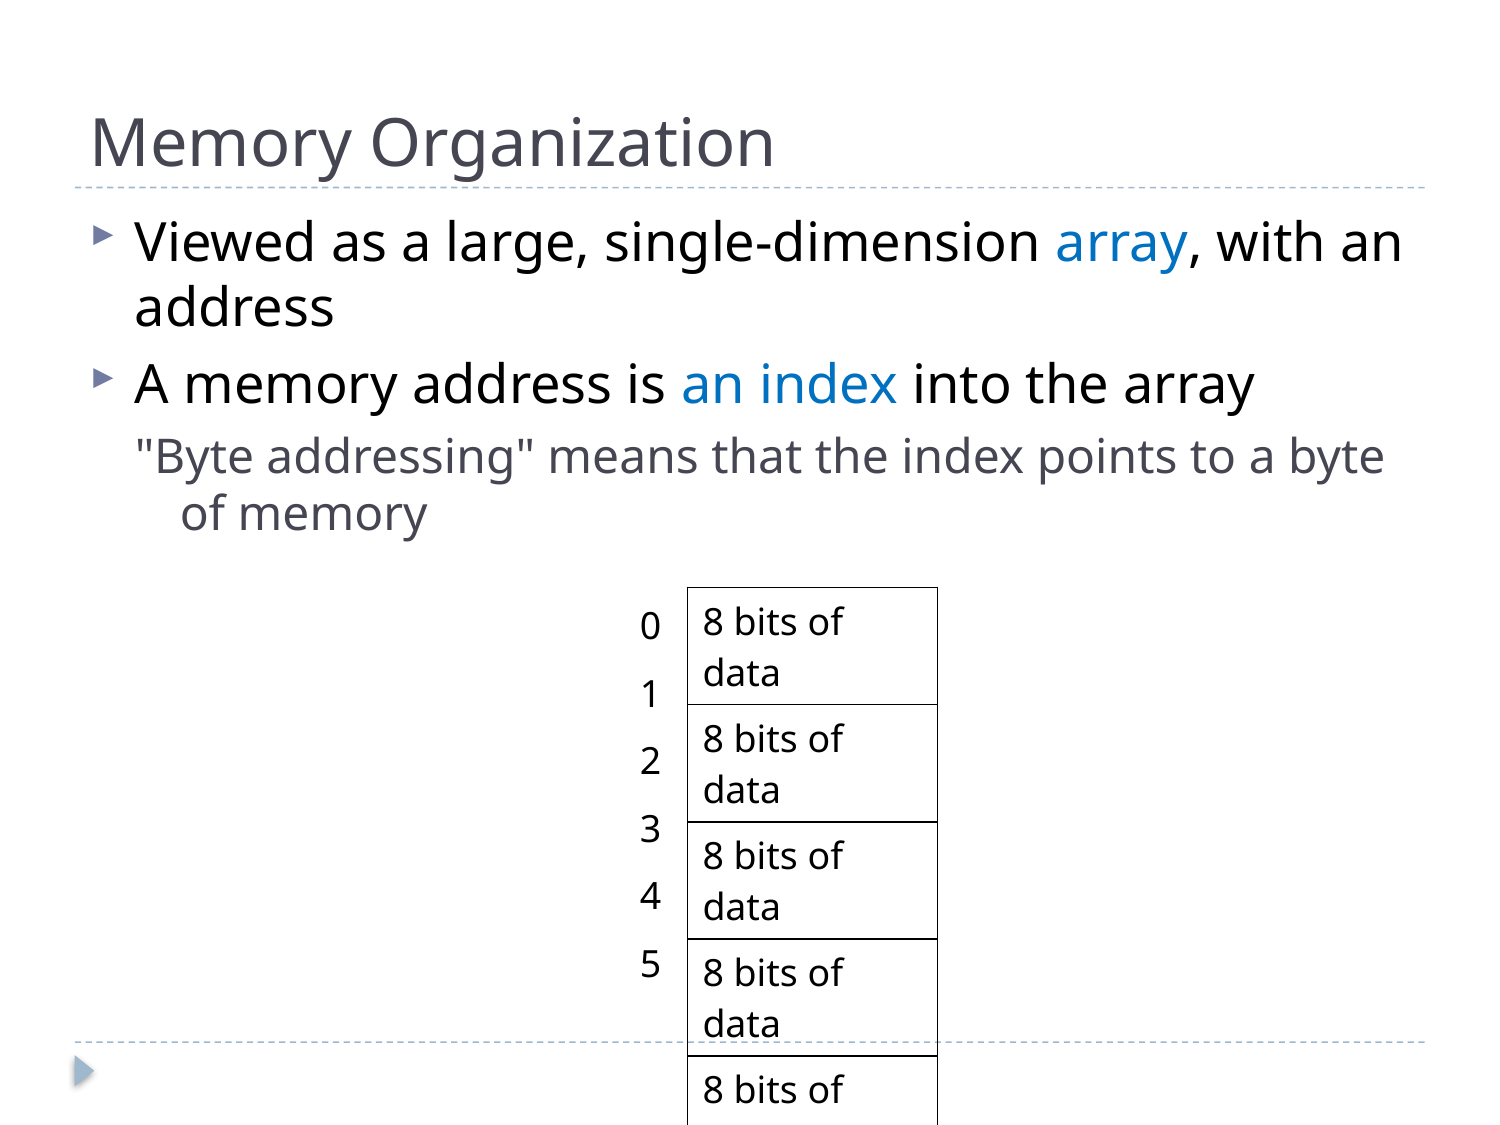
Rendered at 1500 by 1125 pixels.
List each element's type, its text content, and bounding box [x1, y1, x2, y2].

table_cell 8 bits of data [688, 823, 937, 938]
title Memory Organization [75, 24, 1425, 188]
table_header 8 bits of data [688, 588, 937, 704]
text_box 0 1 2 3 4 5 [549, 572, 675, 1120]
list Viewed as a large, single-dimension array, with an address A memory address is an index into the array "Byte addressing" means that the index points to a byte of memory [75, 200, 1425, 1010]
table_cell 8 bits of data [688, 705, 937, 821]
table_cell 8 bits of data [688, 1057, 937, 1125]
table_cell 8 bits of data [688, 940, 937, 1055]
